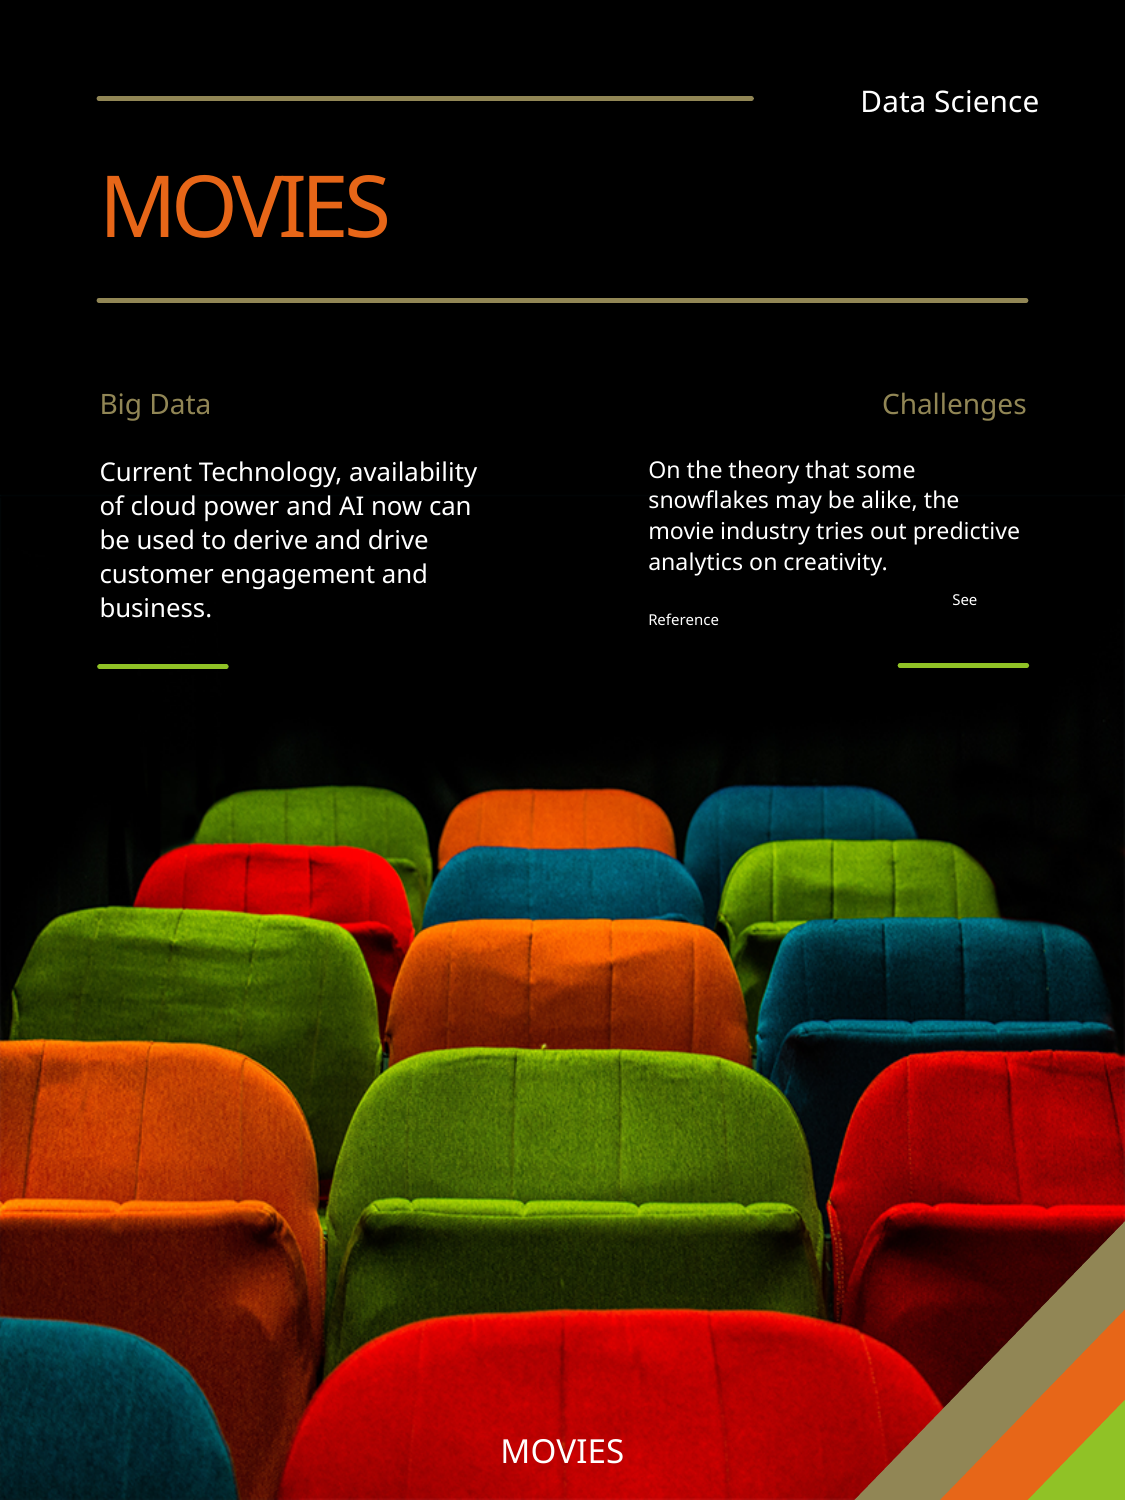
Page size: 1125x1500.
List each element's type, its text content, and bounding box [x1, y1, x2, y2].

list On the theory that some snowflakes may be alike, the movie industry tries out predictive analytics on creativity. See Reference [648, 445, 1027, 639]
title MovieS [99, 143, 1041, 262]
list Challenges [648, 379, 1027, 439]
list MOVIES [262, 1420, 863, 1480]
picture [0, 0, 1125, 1500]
list Data Science [99, 75, 1041, 127]
list Big Data [99, 379, 479, 439]
list Current Technology, availability of cloud power and AI now can be used to derive and drive customer engagement and business. [99, 445, 479, 639]
